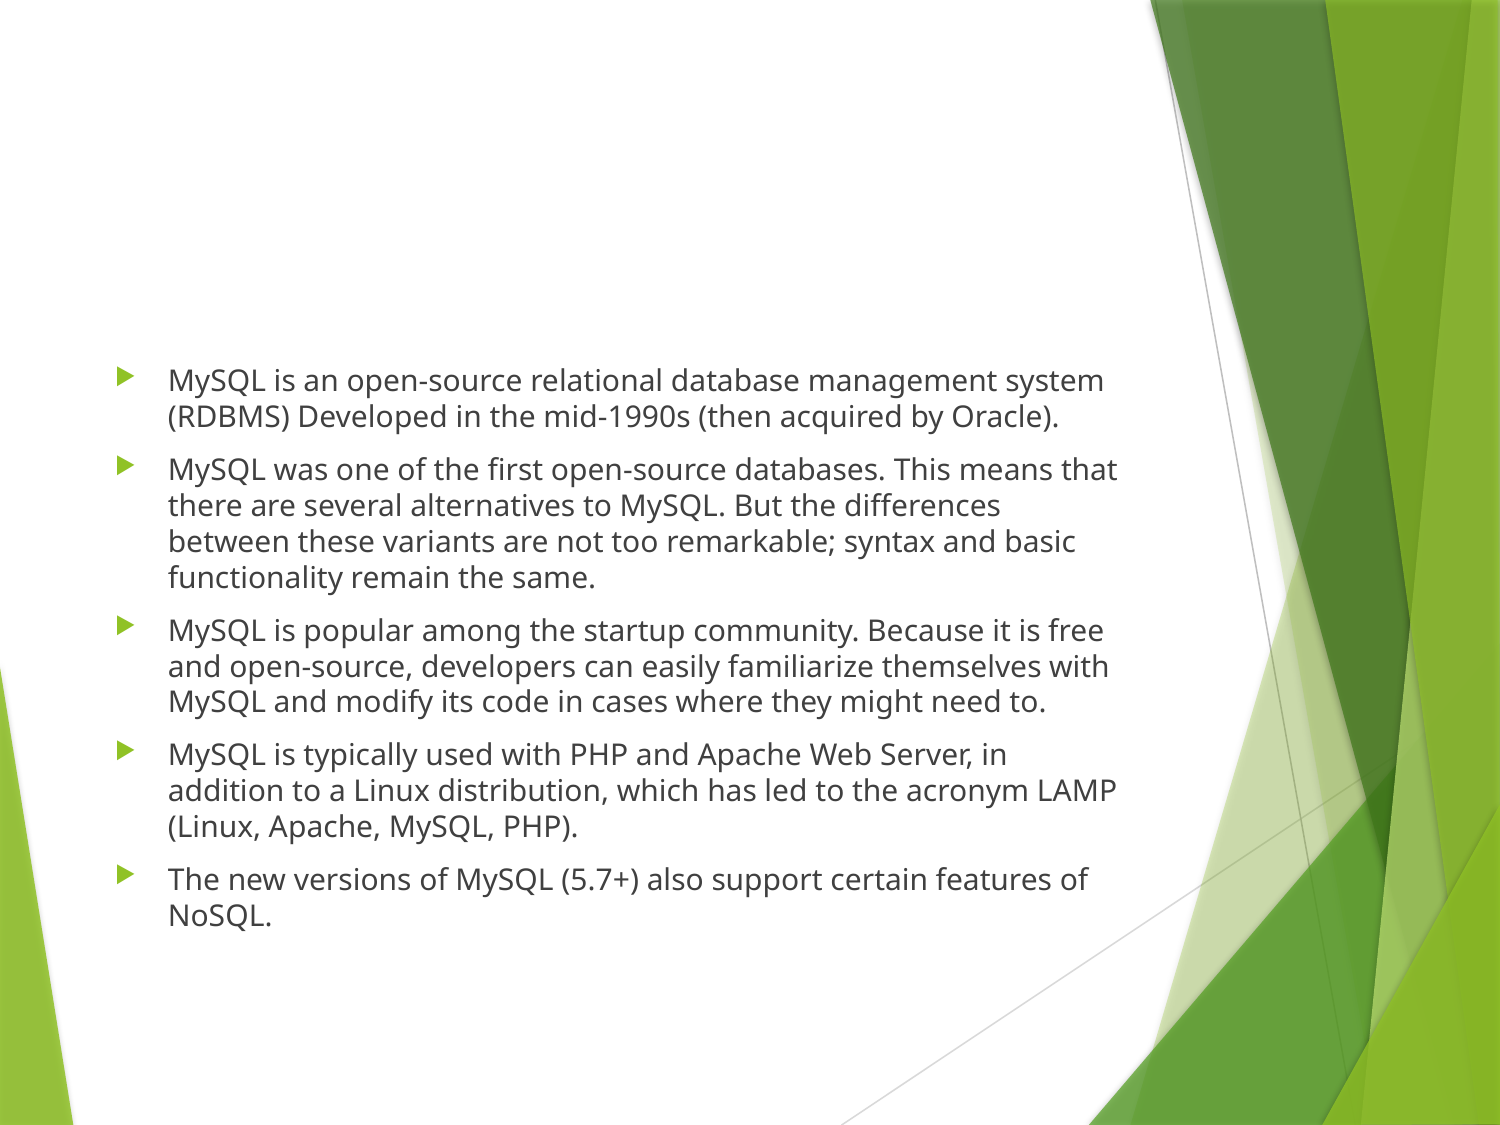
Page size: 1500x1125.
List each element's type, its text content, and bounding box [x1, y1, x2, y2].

list MySQL is an open-source relational database management system (RDBMS) Developed in the mid-1990s (then acquired by Oracle). MySQL was one of the first open-source databases. This means that there are several alternatives to MySQL. But the differences between these variants are not too remarkable; syntax and basic functionality remain the same. MySQL is popular among the startup community. Because it is free and open-source, developers can easily familiarize themselves with MySQL and modify its code in cases where they might need to. MySQL is typically used with PHP and Apache Web Server, in addition to a Linux distribution, which has led to the acronym LAMP (Linux, Apache, MySQL, PHP). The new versions of MySQL (5.7+) also support certain features of NoSQL. [99, 354, 1142, 992]
